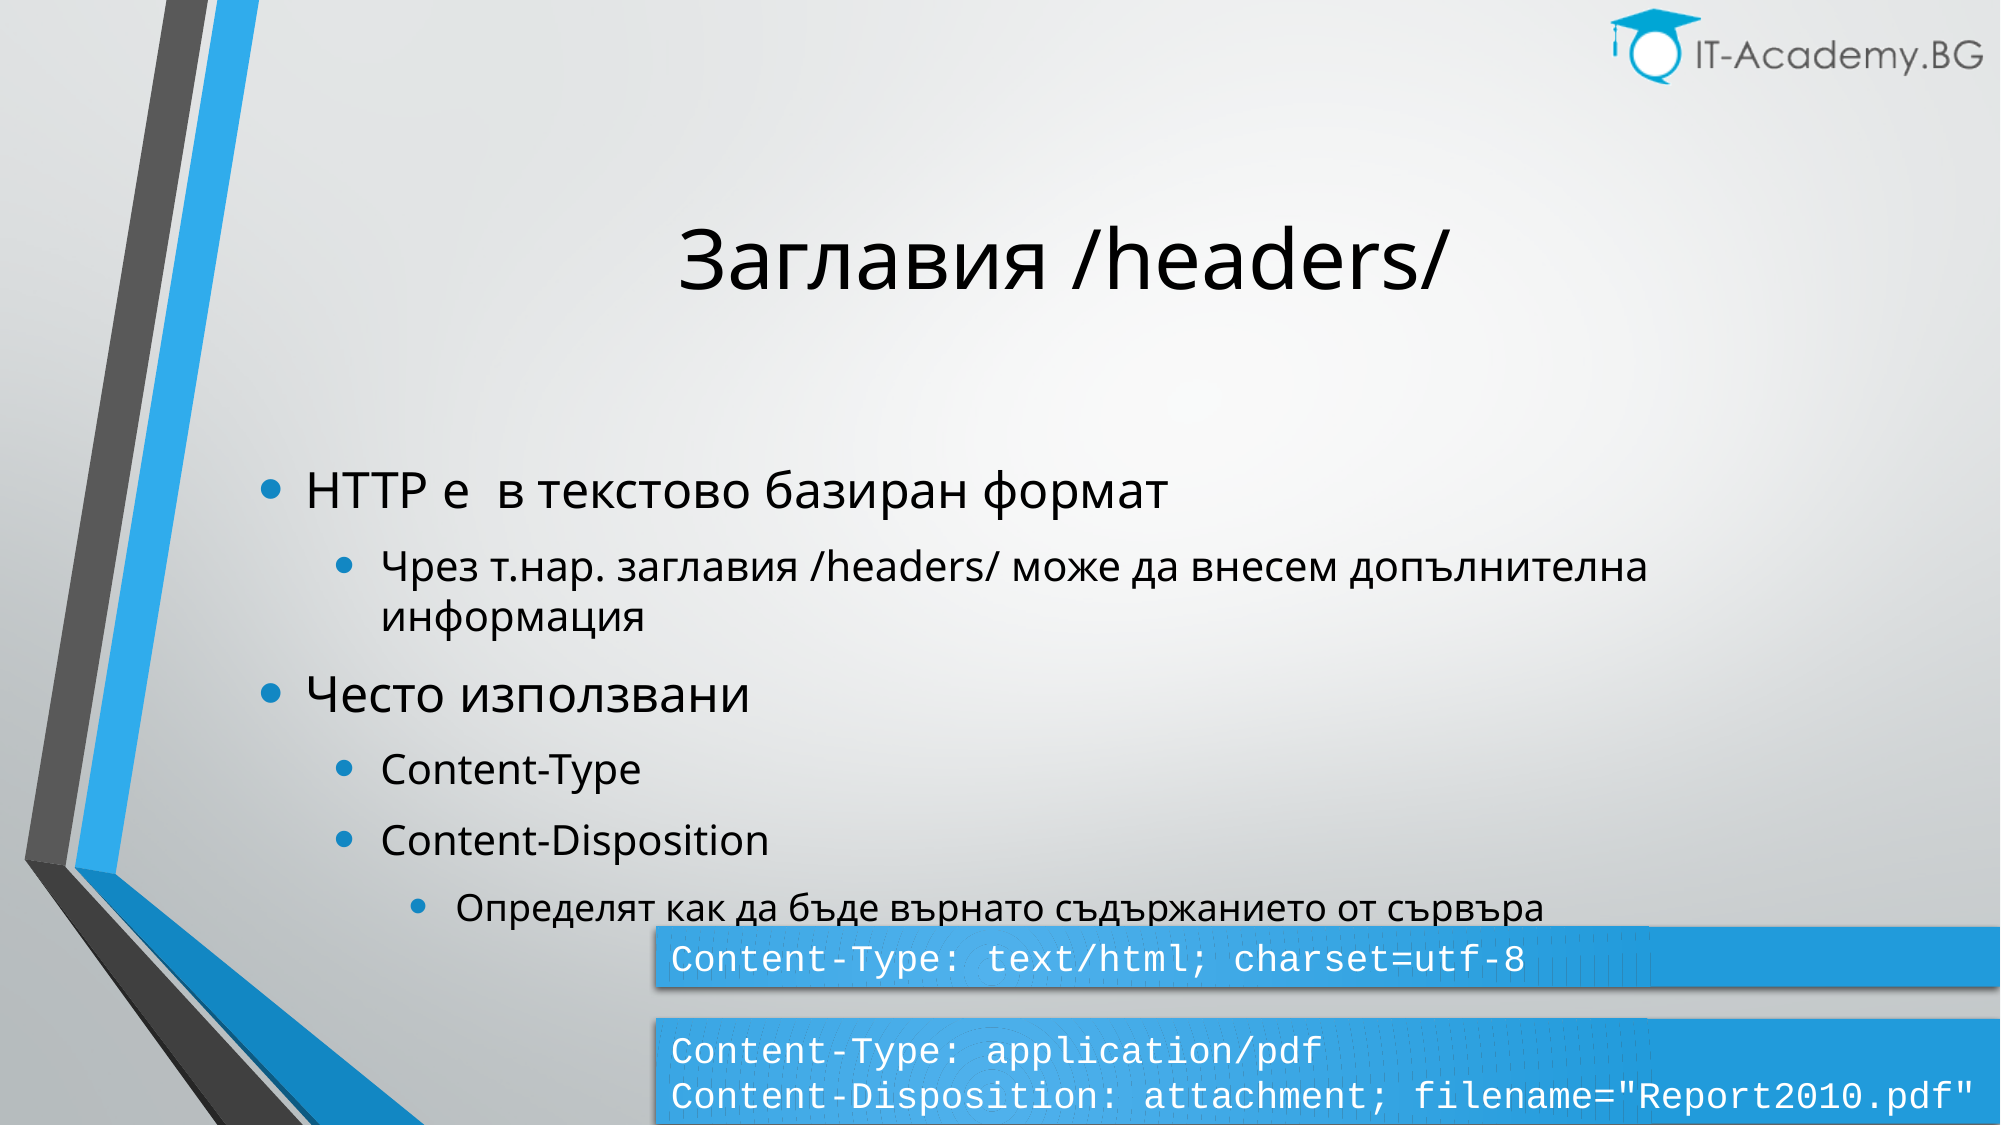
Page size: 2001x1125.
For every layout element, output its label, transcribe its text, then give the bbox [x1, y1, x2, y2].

text_box Content-Type: application/pdf Content-Disposition: attachment; filename="Report2010.pdf" [656, 1018, 2000, 1124]
list HTTP е в текстово базиран формат Чрез т.нар. заглавия /headers/ може да внесем допълнителна информация Често използвани Content-Type Content-Disposition Определят как да бъде върнато съдържанието от сървъра [243, 437, 1887, 950]
title Заглавия /headers/ [243, 112, 1887, 400]
text_box Content-Type: text/html; charset=utf-8 [656, 926, 2000, 987]
picture [1609, 7, 1985, 94]
